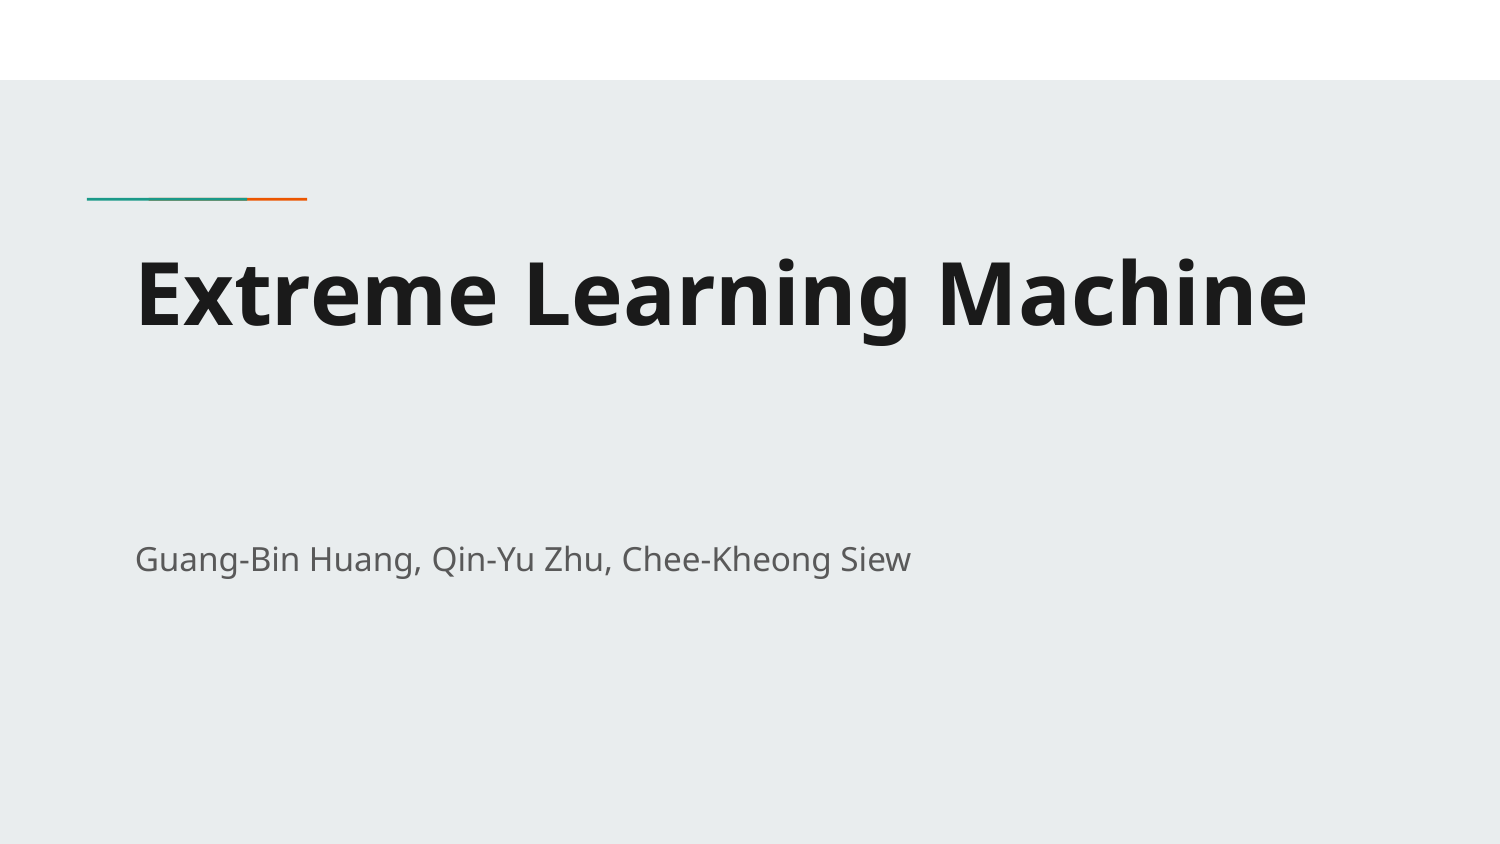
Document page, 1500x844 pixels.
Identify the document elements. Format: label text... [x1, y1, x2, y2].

subtitle Guang-Bin Huang, Qin-Yu Zhu, Chee-Kheong Siew [119, 520, 1381, 610]
title Extreme Learning Machine [119, 216, 1381, 490]
